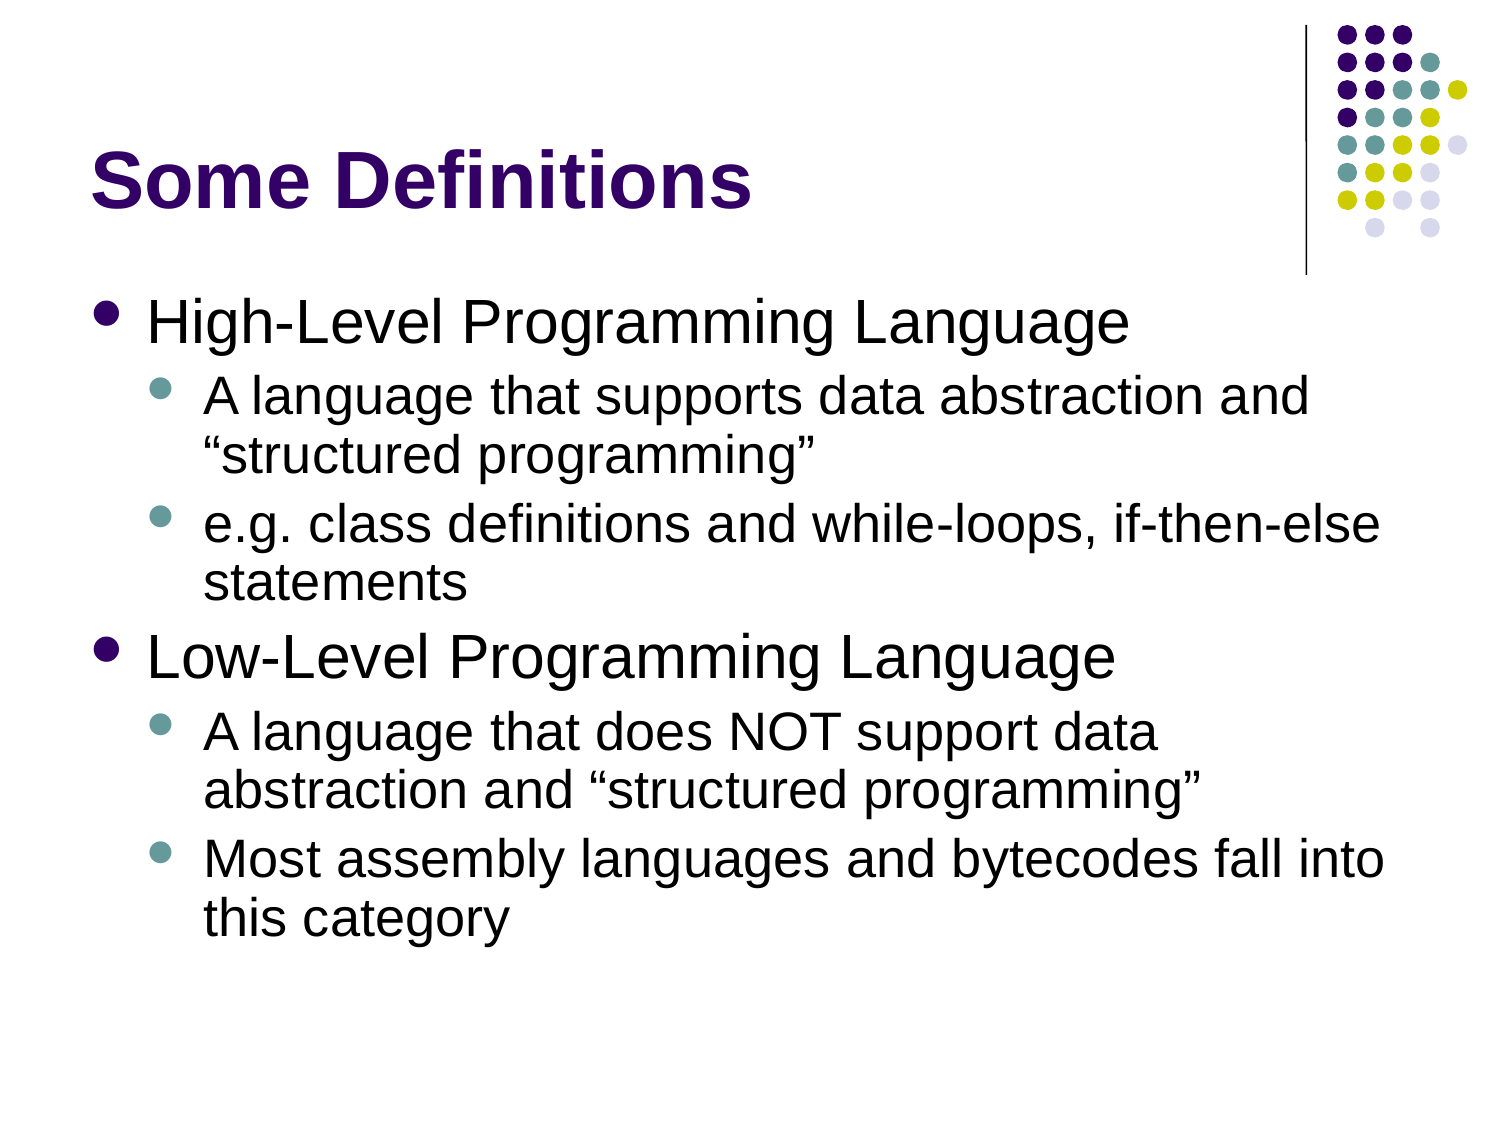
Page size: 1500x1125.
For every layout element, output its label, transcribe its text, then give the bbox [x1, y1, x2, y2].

title Some Definitions [75, 20, 1313, 233]
list High-Level Programming Language A language that supports data abstraction and “structured programming” e.g. class definitions and while-loops, if-then-else statements Low-Level Programming Language A language that does NOT support data abstraction and “structured programming” Most assembly languages and bytecodes fall into this category [75, 282, 1425, 1006]
